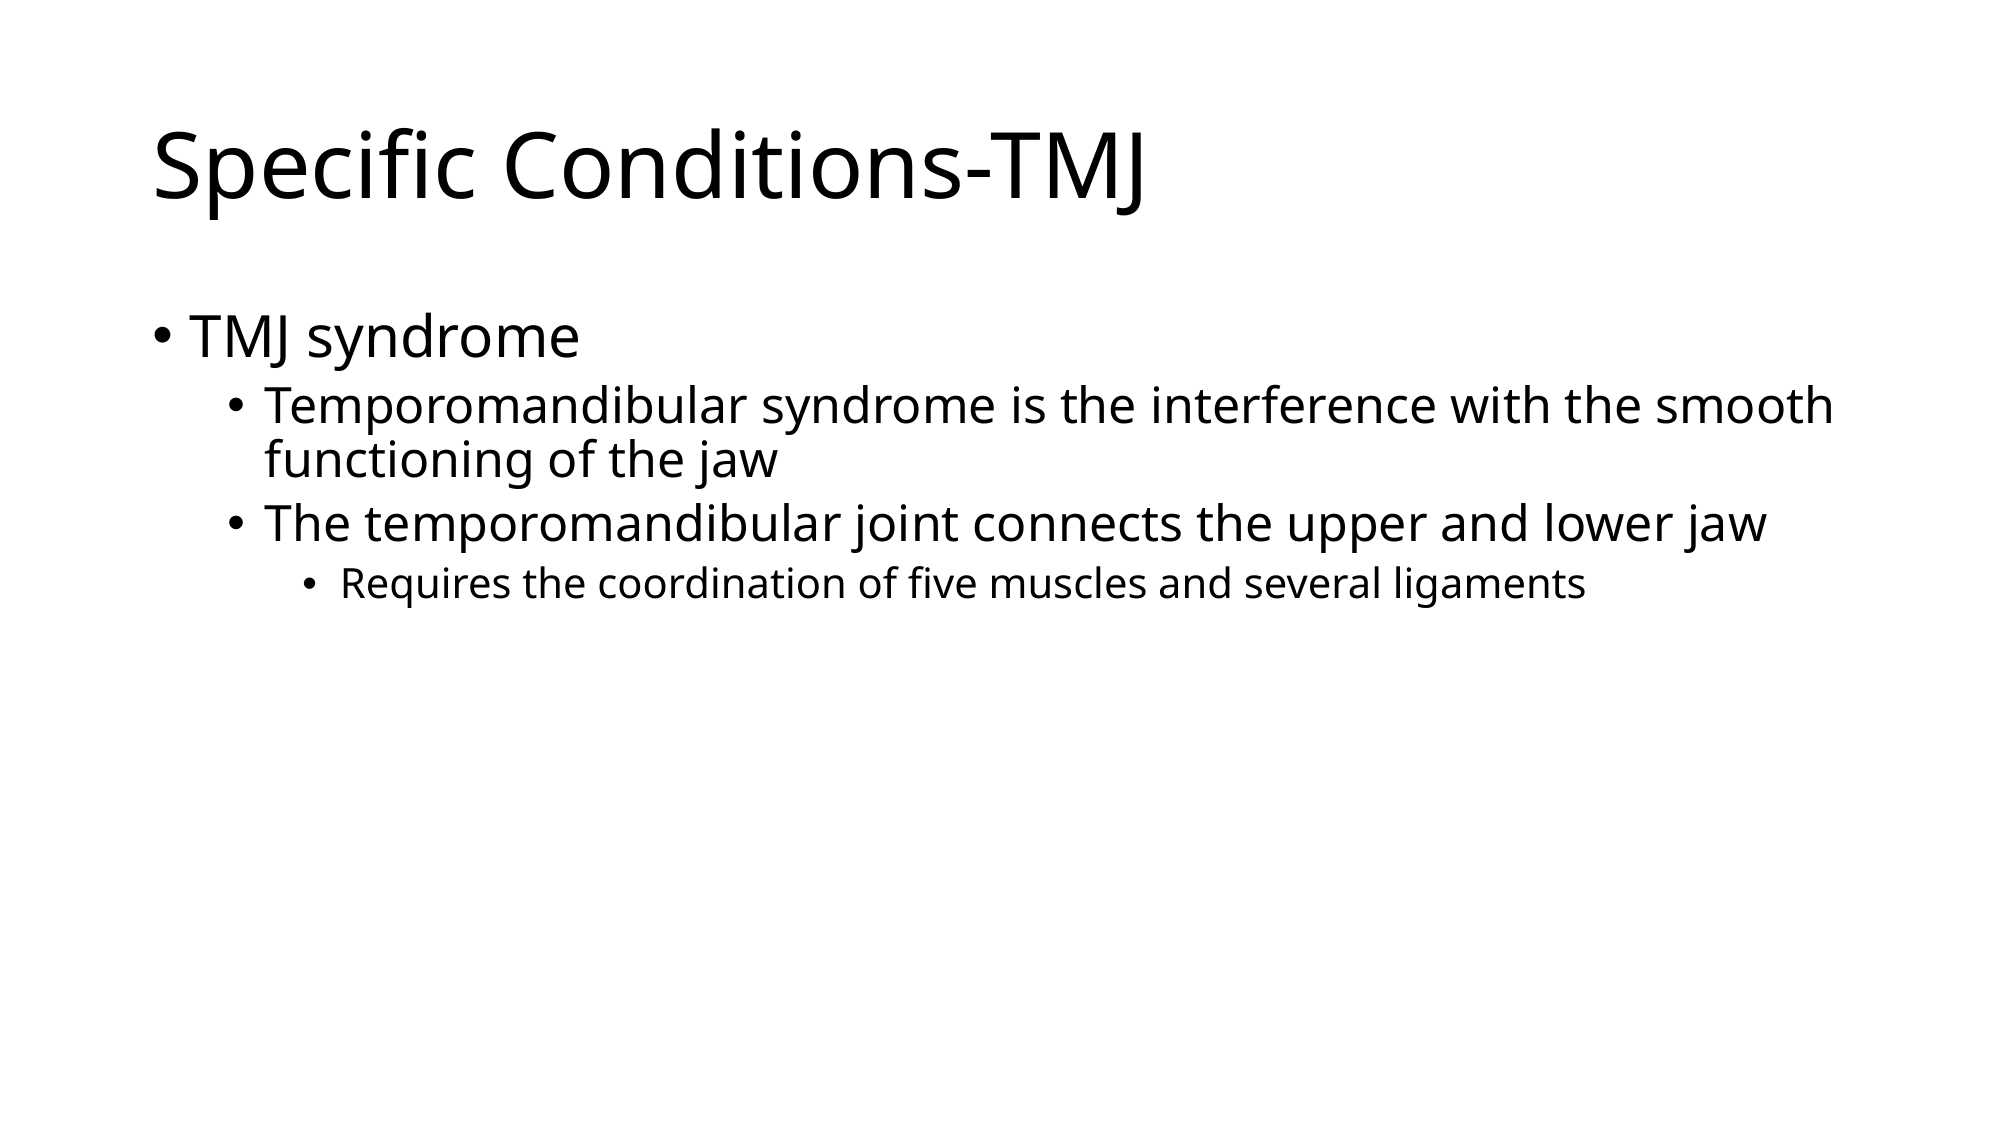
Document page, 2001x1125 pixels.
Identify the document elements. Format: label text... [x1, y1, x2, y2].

list TMJ syndrome Temporomandibular syndrome is the interference with the smooth functioning of the jaw The temporomandibular joint connects the upper and lower jaw Requires the coordination of five muscles and several ligaments [137, 299, 1863, 1014]
title Specific Conditions-TMJ [137, 59, 1863, 278]
